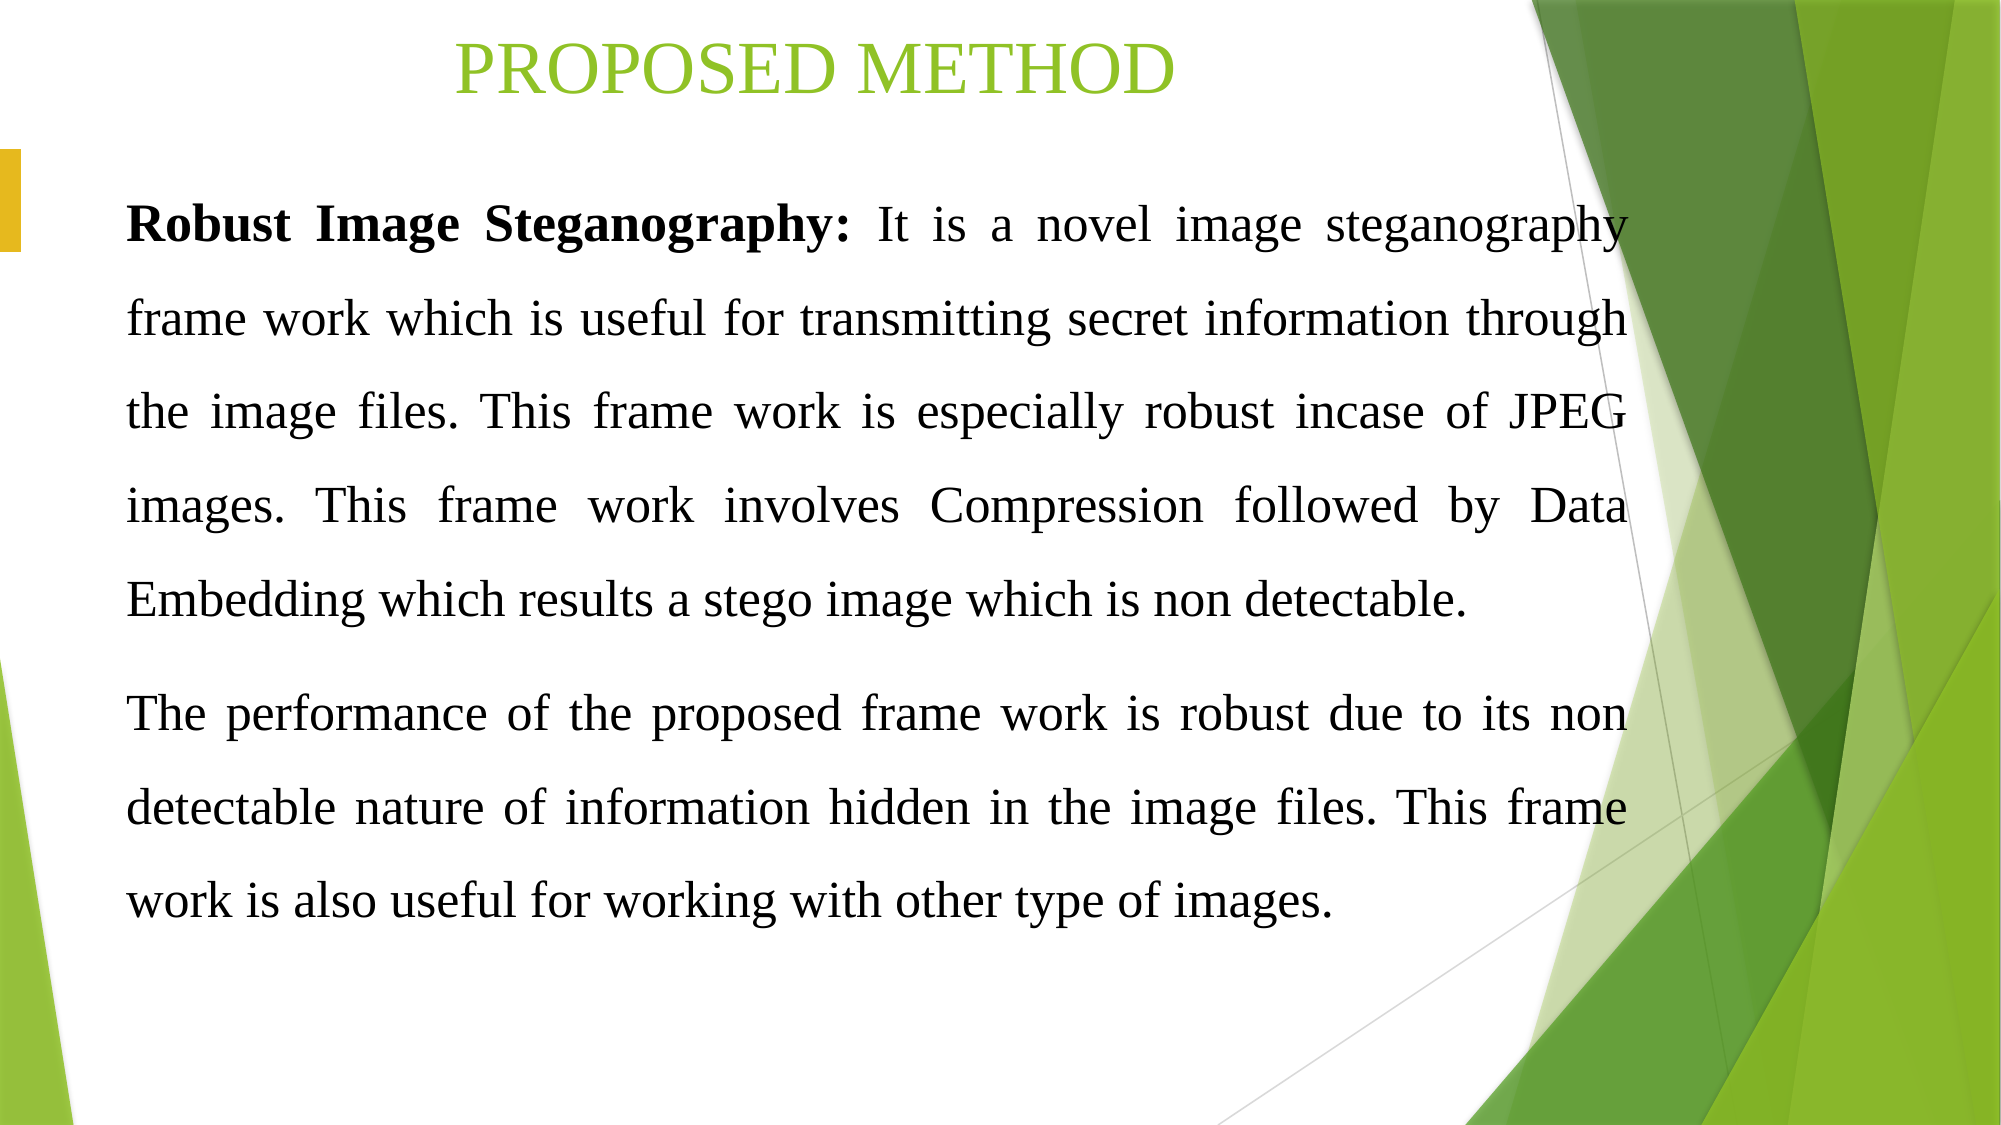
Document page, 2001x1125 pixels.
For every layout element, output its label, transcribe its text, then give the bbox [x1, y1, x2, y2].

list Robust Image Steganography: It is a novel image steganography frame work which is useful for transmitting secret information through the image files. This frame work is especially robust incase of JPEG images. This frame work involves Compression followed by Data Embedding which results a stego image which is non detectable. The performance of the proposed frame work is robust due to its non detectable nature of information hidden in the image files. This frame work is also useful for working with other type of images. [111, 146, 1644, 1061]
title PROPOSED METHOD [111, 11, 1522, 146]
